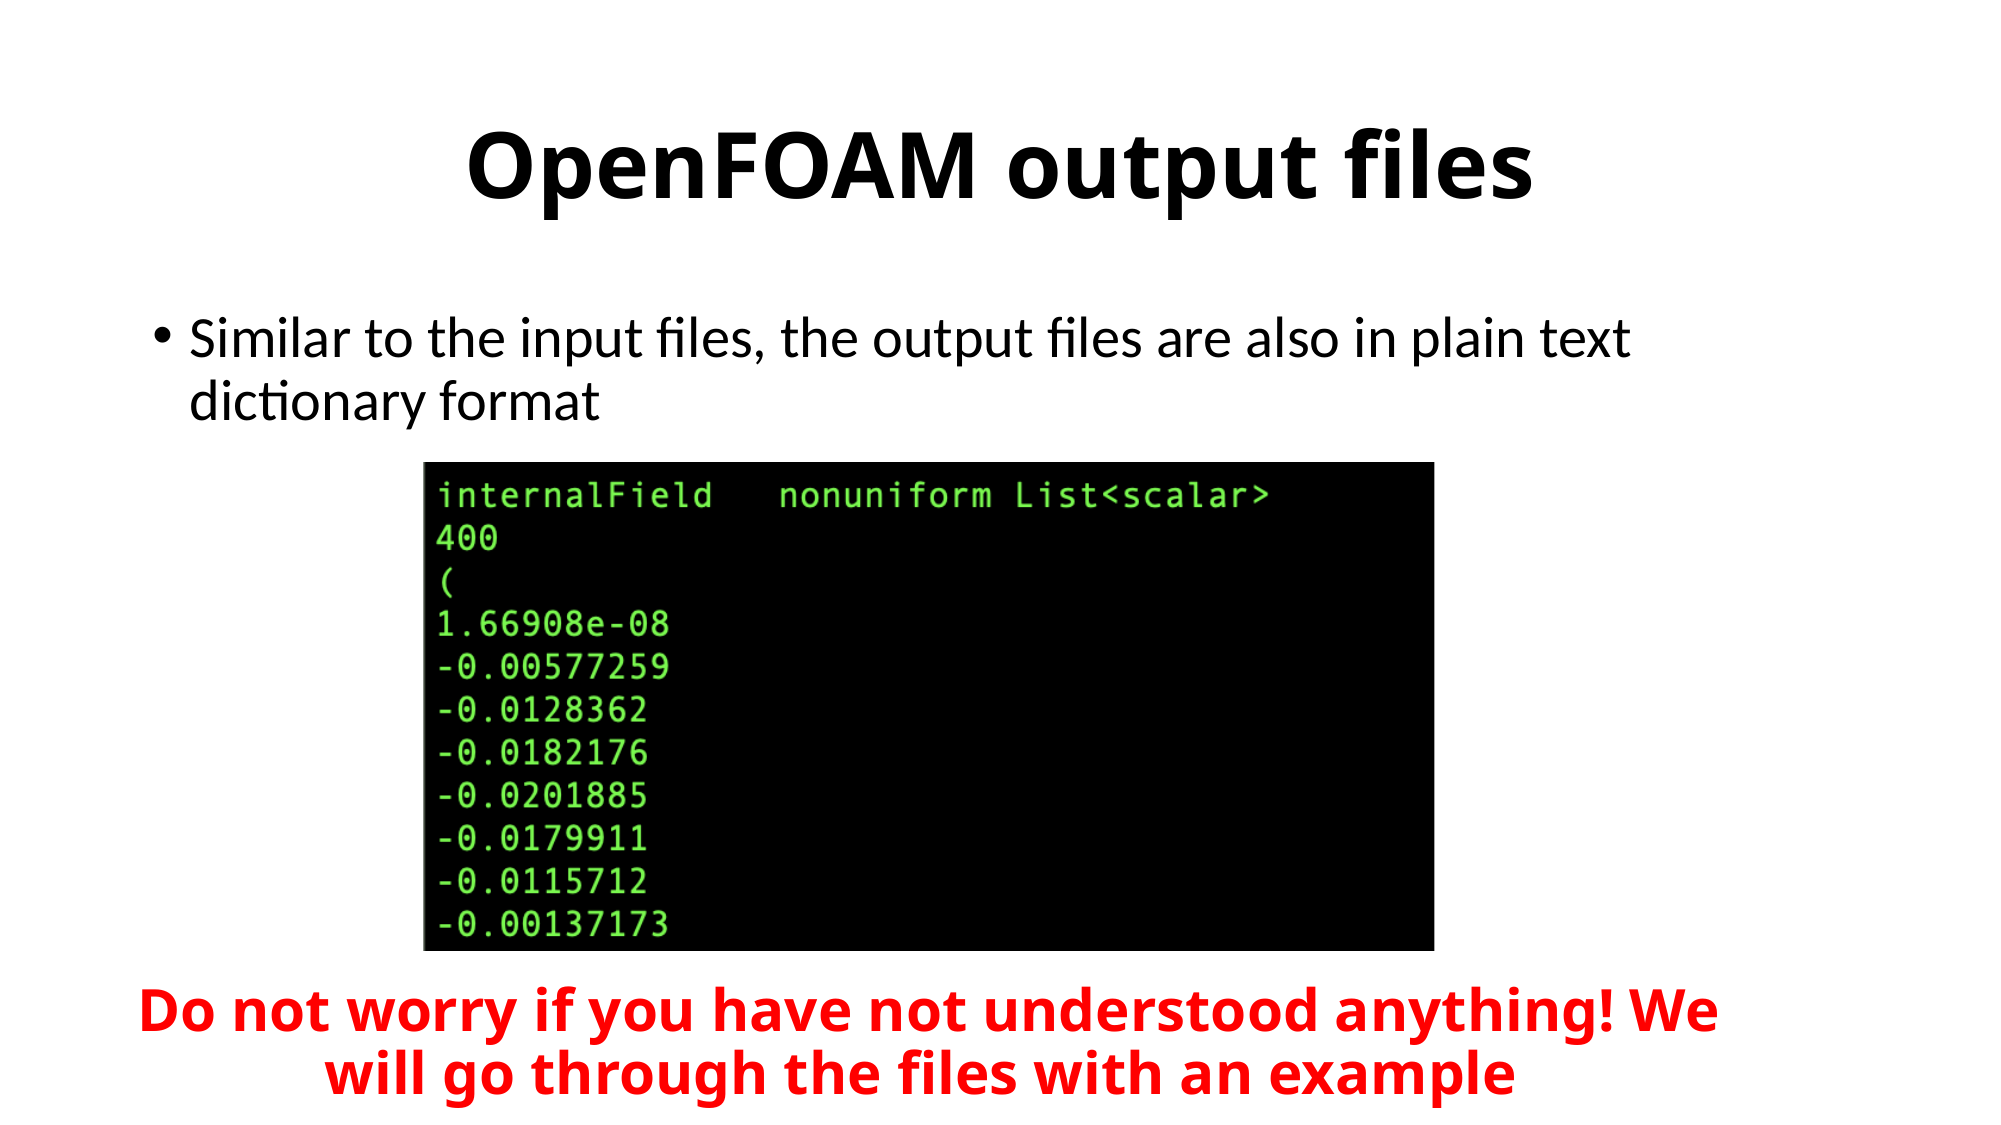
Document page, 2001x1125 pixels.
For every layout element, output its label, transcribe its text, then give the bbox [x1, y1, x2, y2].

picture [423, 462, 1435, 951]
list Similar to the input files, the output files are also in plain text dictionary format [137, 299, 1863, 1014]
text_box Do not worry if you have not understood anything! We will go through the files with an example [66, 935, 1792, 1125]
title OpenFOAM output files [137, 59, 1863, 278]
